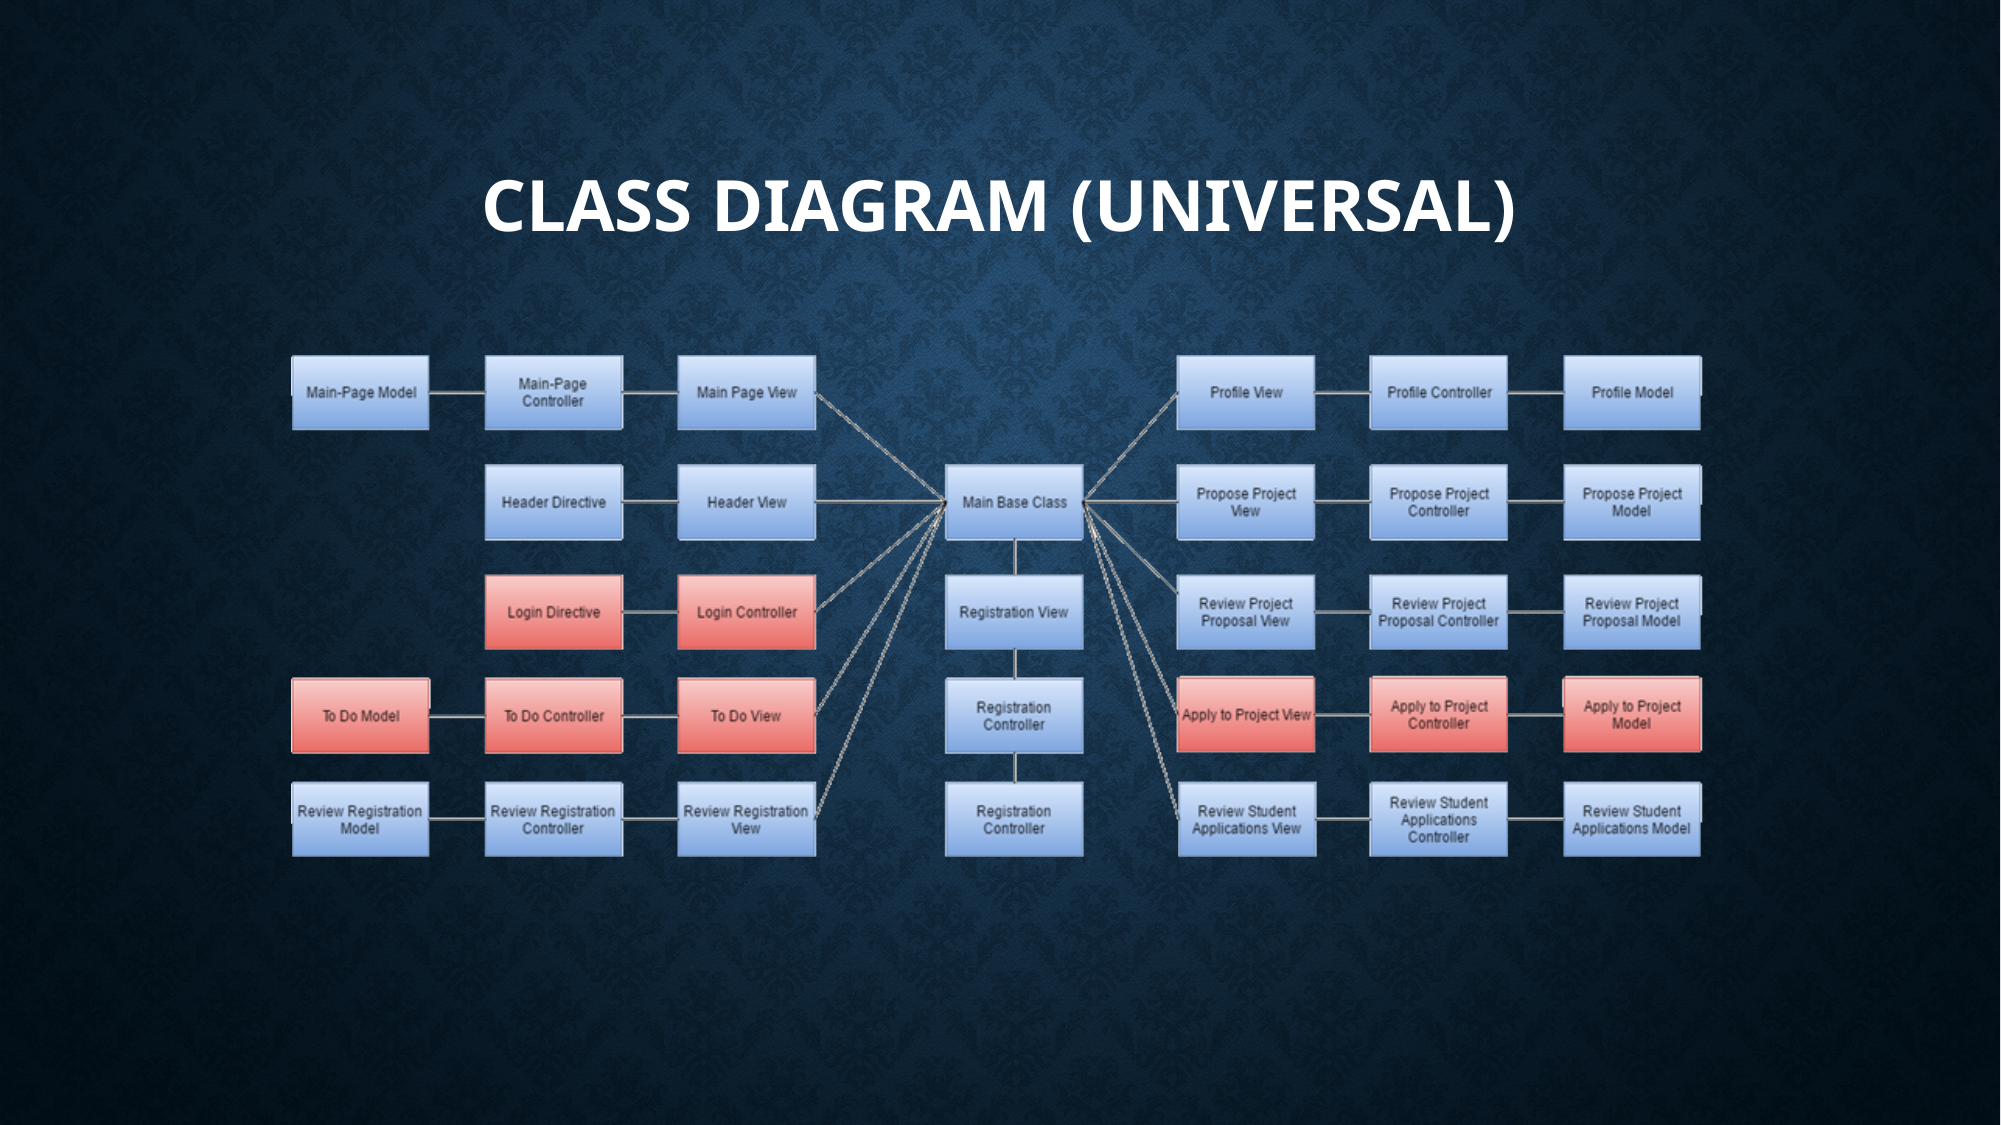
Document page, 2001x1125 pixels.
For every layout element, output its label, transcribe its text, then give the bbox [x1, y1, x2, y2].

title Class diagram (universal) [149, 99, 1849, 318]
picture [291, 353, 1708, 863]
